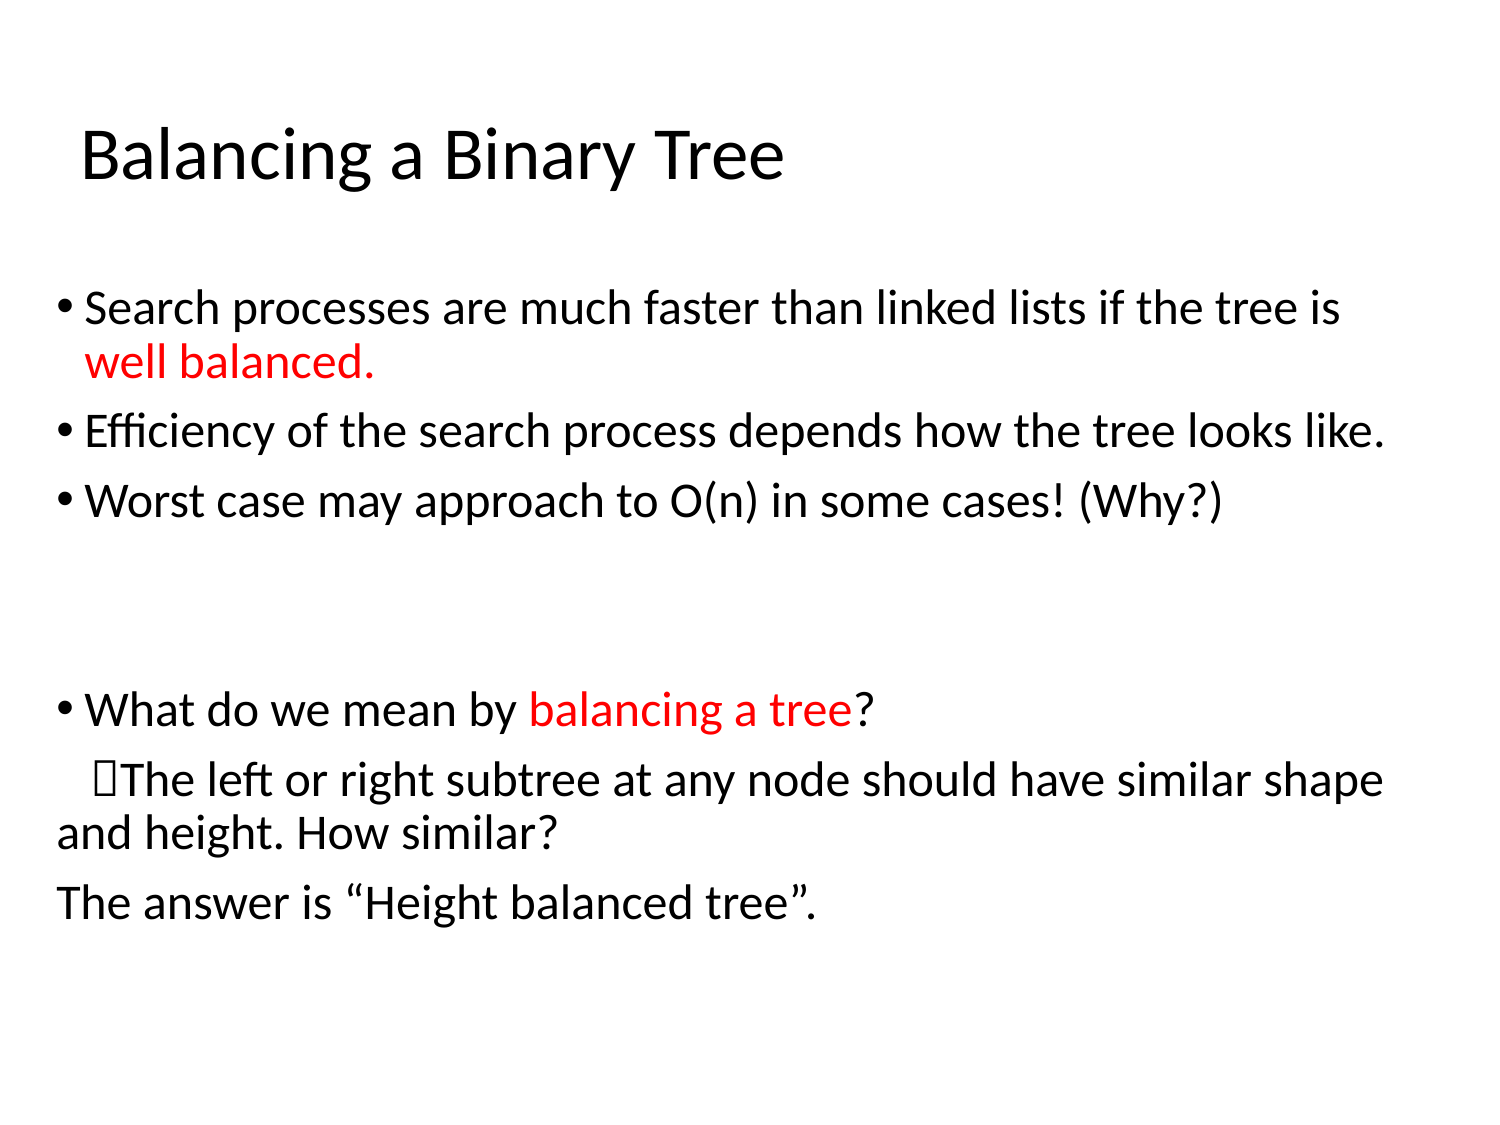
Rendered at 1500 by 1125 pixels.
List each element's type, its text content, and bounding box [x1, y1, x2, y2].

title Balancing a Binary Tree [64, 35, 1500, 275]
list Search processes are much faster than linked lists if the tree is well balanced. Efficiency of the search process depends how the tree looks like. Worst case may approach to O(n) in some cases! (Why?) What do we mean by balancing a tree? The left or right subtree at any node should have similar shape and height. How similar? The answer is “Height balanced tree”. [41, 273, 1424, 1005]
